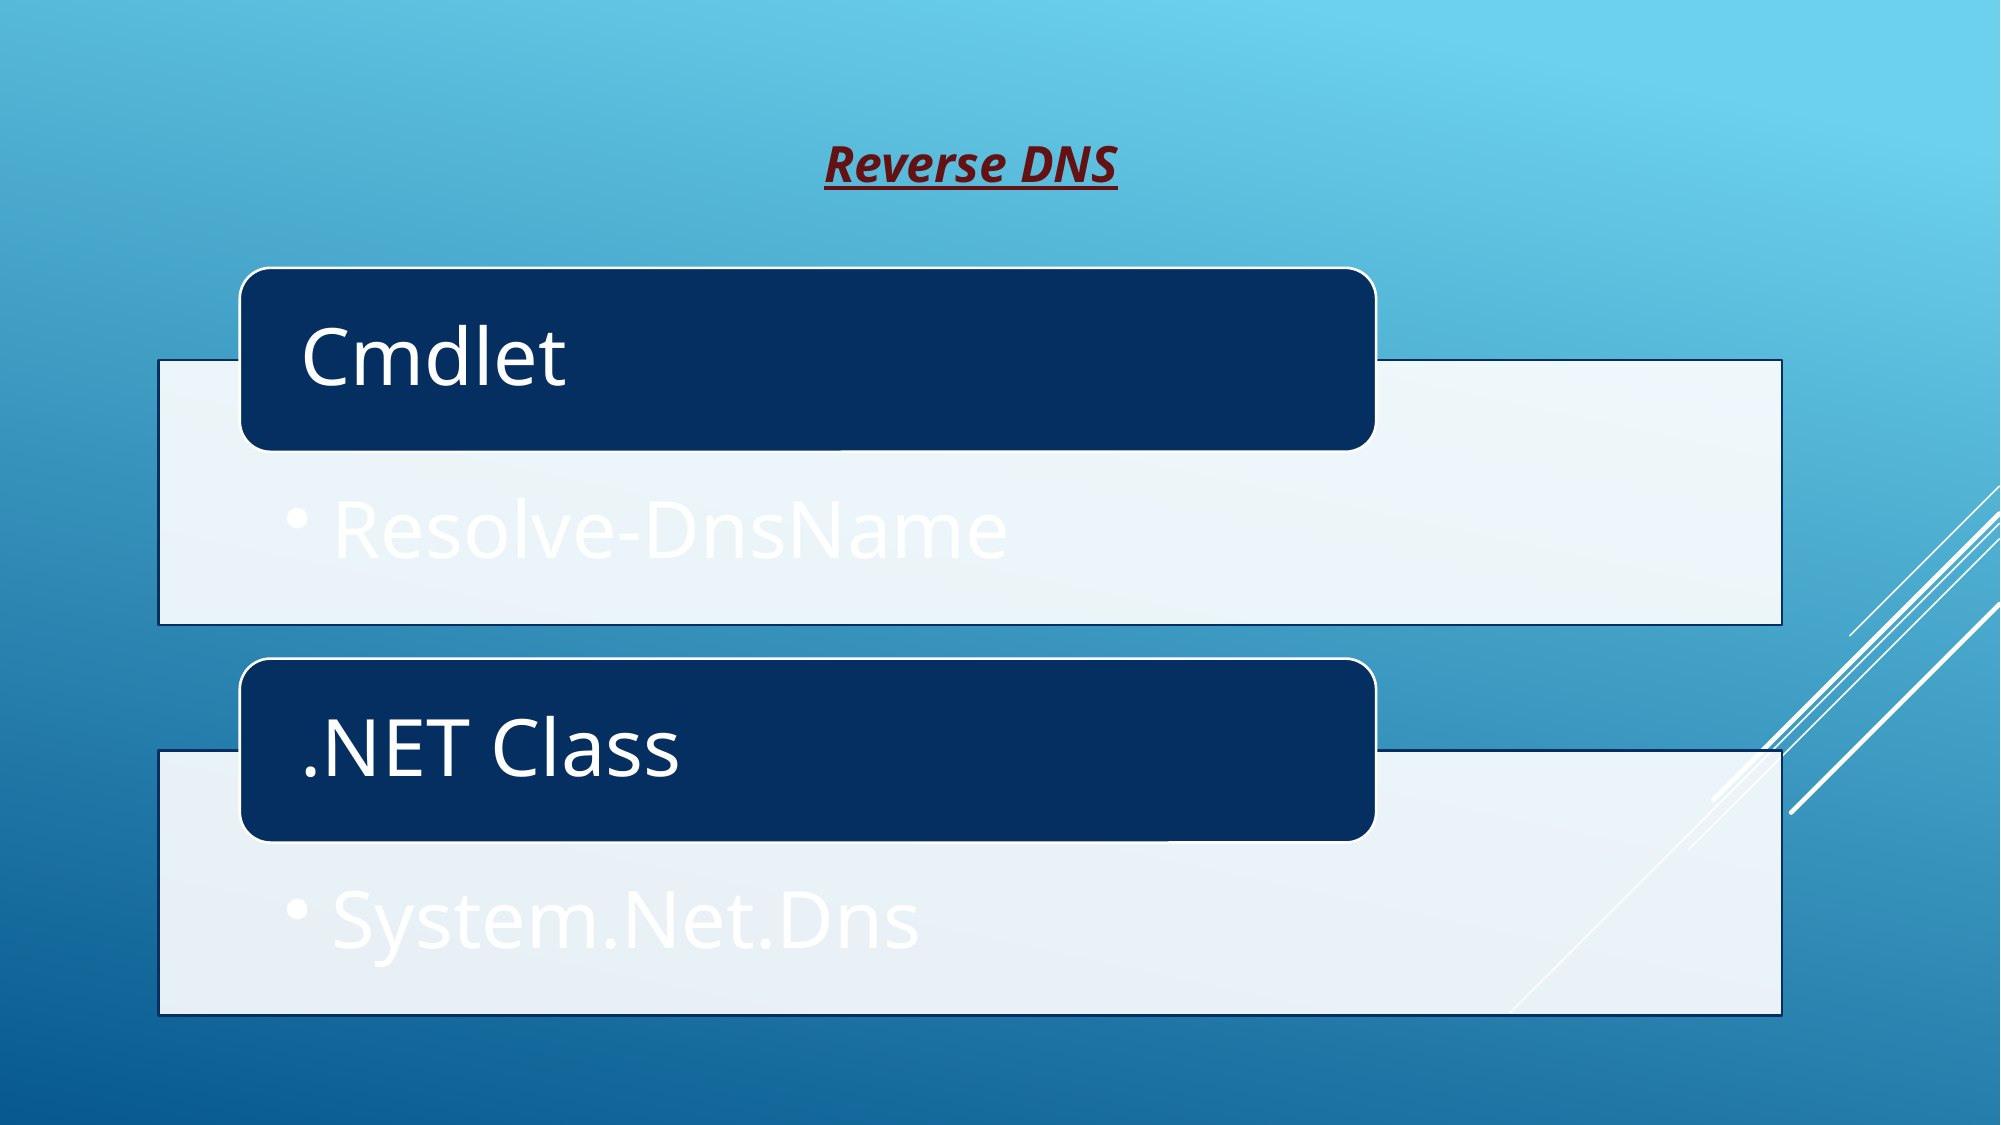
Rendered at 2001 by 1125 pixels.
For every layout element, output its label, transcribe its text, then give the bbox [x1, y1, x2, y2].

text_box Reverse DNS [746, 124, 1197, 200]
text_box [158, 262, 1783, 1022]
